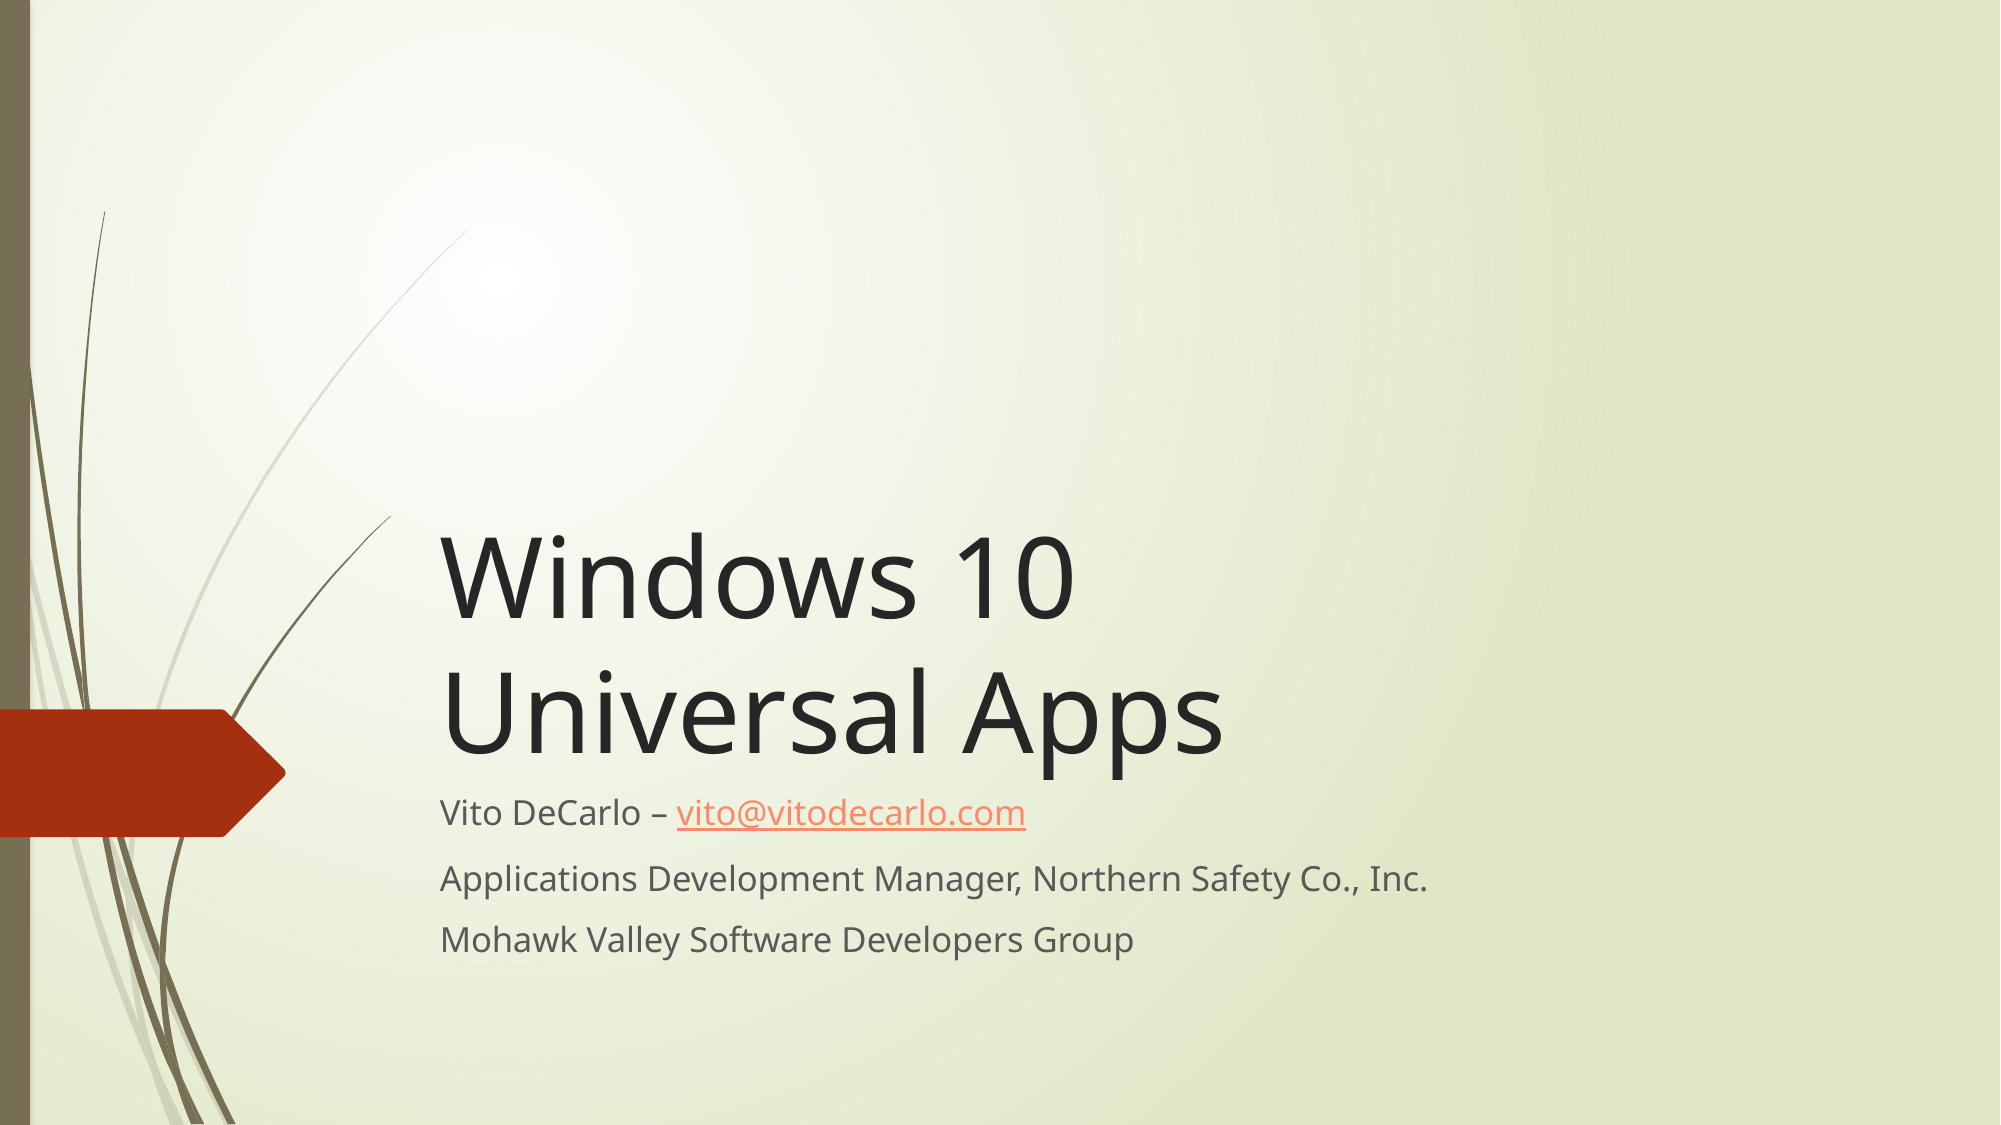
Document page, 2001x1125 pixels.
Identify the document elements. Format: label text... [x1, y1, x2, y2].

title Windows 10 Universal Apps [424, 412, 1888, 783]
subtitle Vito DeCarlo – vito@vitodecarlo.com Applications Development Manager, Northern Safety Co., Inc. Mohawk Valley Software Developers Group [424, 783, 1888, 969]
